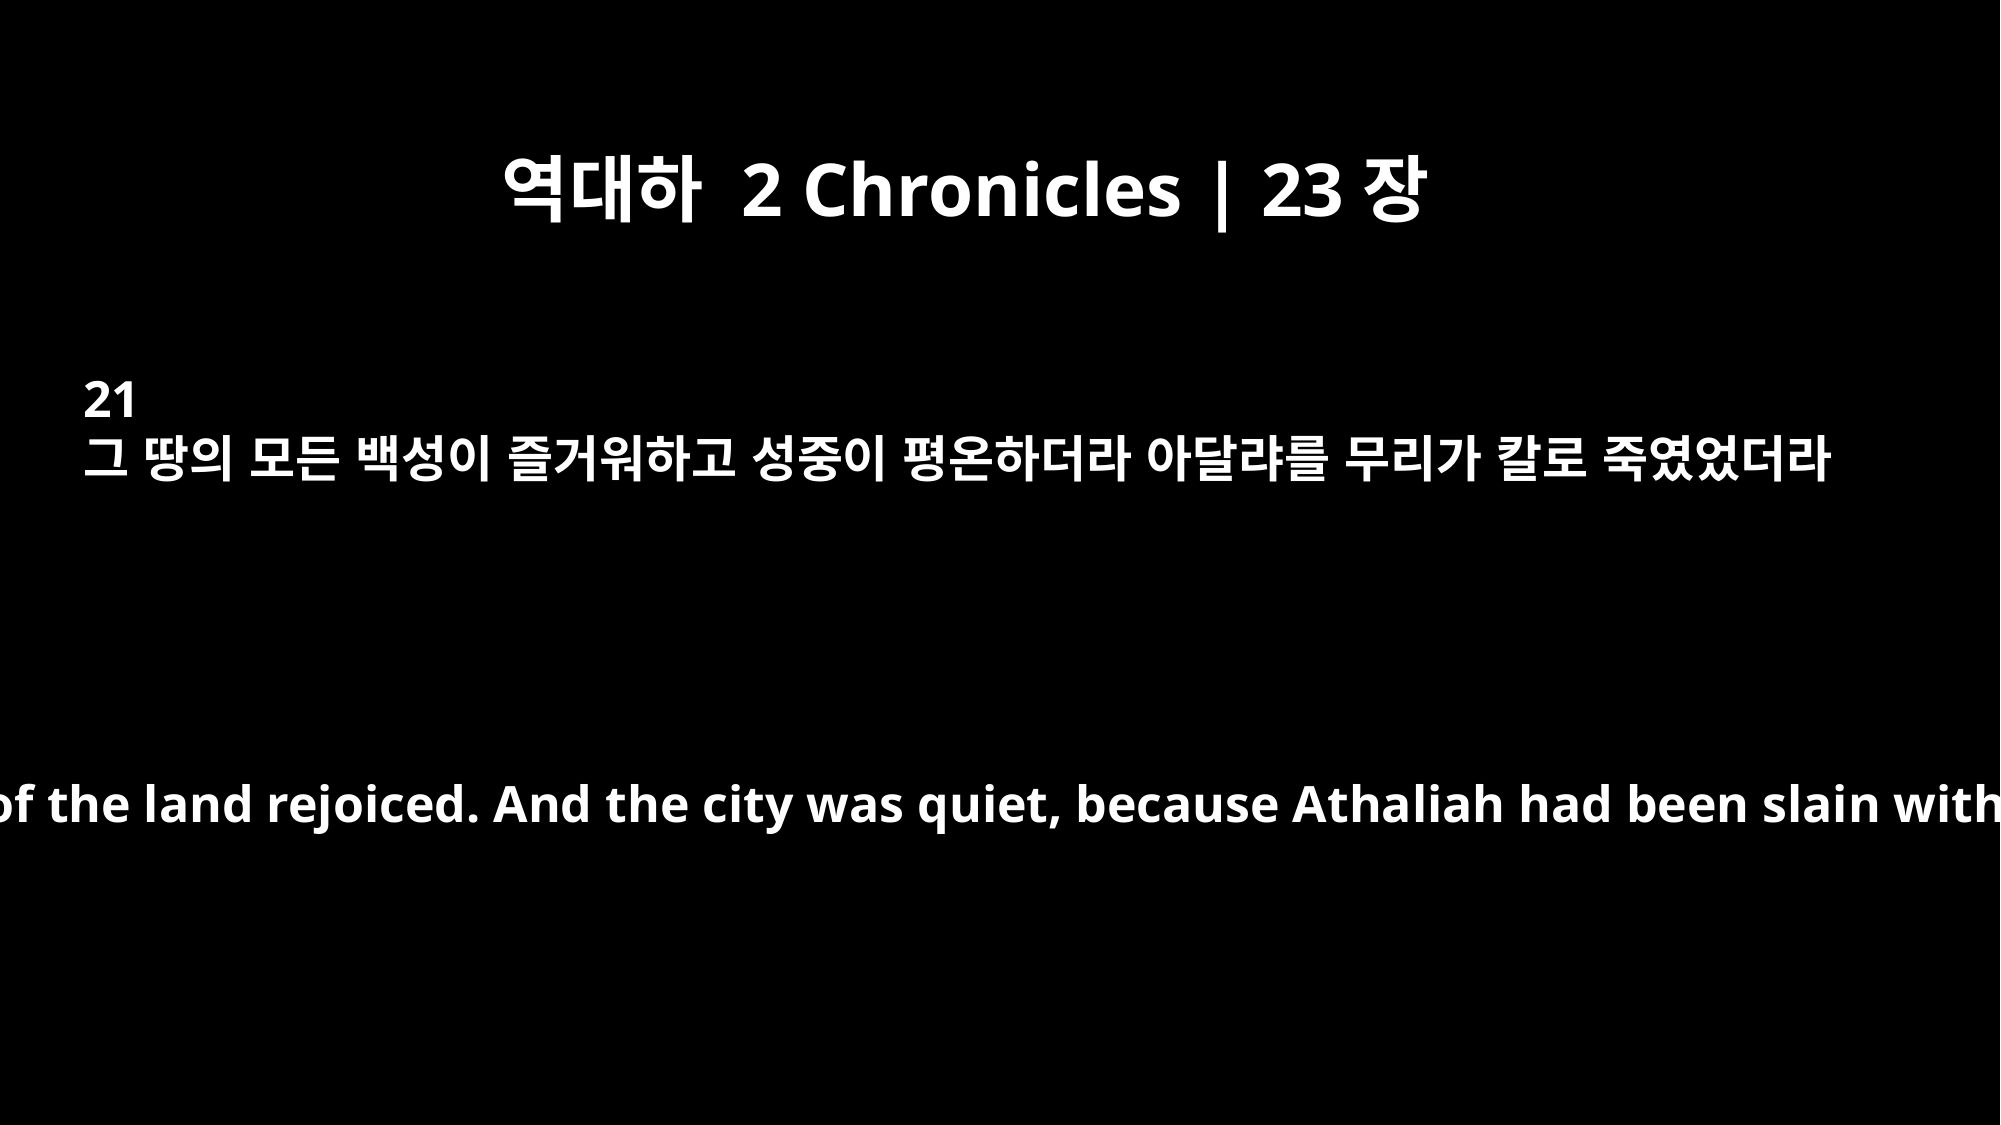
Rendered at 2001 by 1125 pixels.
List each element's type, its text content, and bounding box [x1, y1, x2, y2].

text_box and all the people of the land rejoiced. And the city was quiet, because Athaliah had been slain with the sword. [0, 764, 2000, 840]
text_box 역대하 2 Chronicles | 23장 [487, 136, 1445, 239]
text_box 21 그 땅의 모든 백성이 즐거워하고 성중이 평온하더라 아달랴를 무리가 칼로 죽였었더라 [68, 359, 1849, 495]
